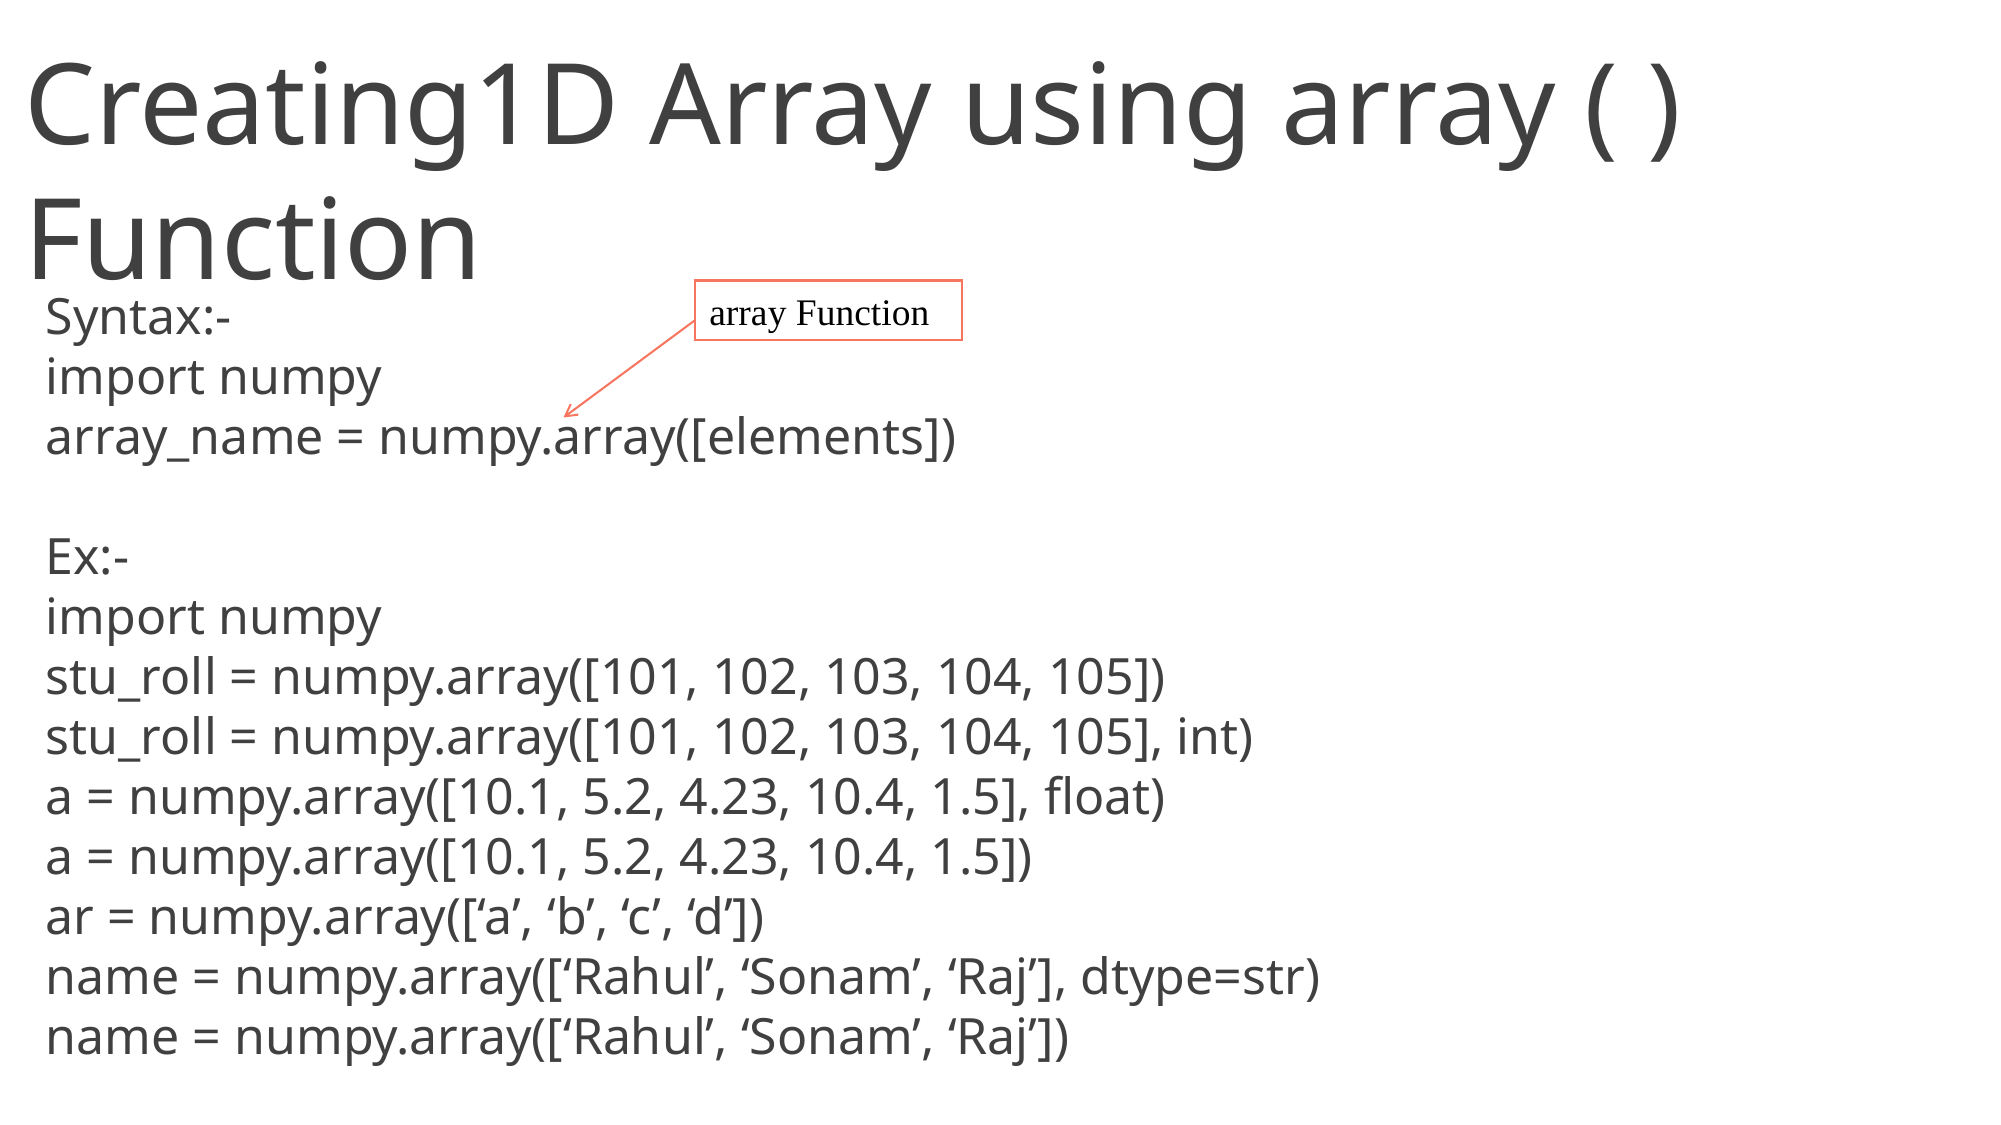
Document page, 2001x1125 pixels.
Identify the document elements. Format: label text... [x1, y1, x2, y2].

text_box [563, 320, 695, 418]
text_box Syntax:- import numpy array_name = numpy.array([elements]) Ex:- import numpy stu_roll = numpy.array([101, 102, 103, 104, 105]) stu_roll = numpy.array([101, 102, 103, 104, 105], int) a = numpy.array([10.1, 5.2, 4.23, 10.4, 1.5], float) a = numpy.array([10.1, 5.2, 4.23, 10.4, 1.5]) ar = numpy.array([‘a’, ‘b’, ‘c’, ‘d’]) name = numpy.array([‘Rahul’, ‘Sonam’, ‘Raj’], dtype=str) name = numpy.array([‘Rahul’, ‘Sonam’, ‘Raj’]) [31, 309, 1425, 1125]
text_box array Function [694, 309, 963, 341]
text_box Creating1D Array using array ( ) Function [9, 24, 1967, 309]
